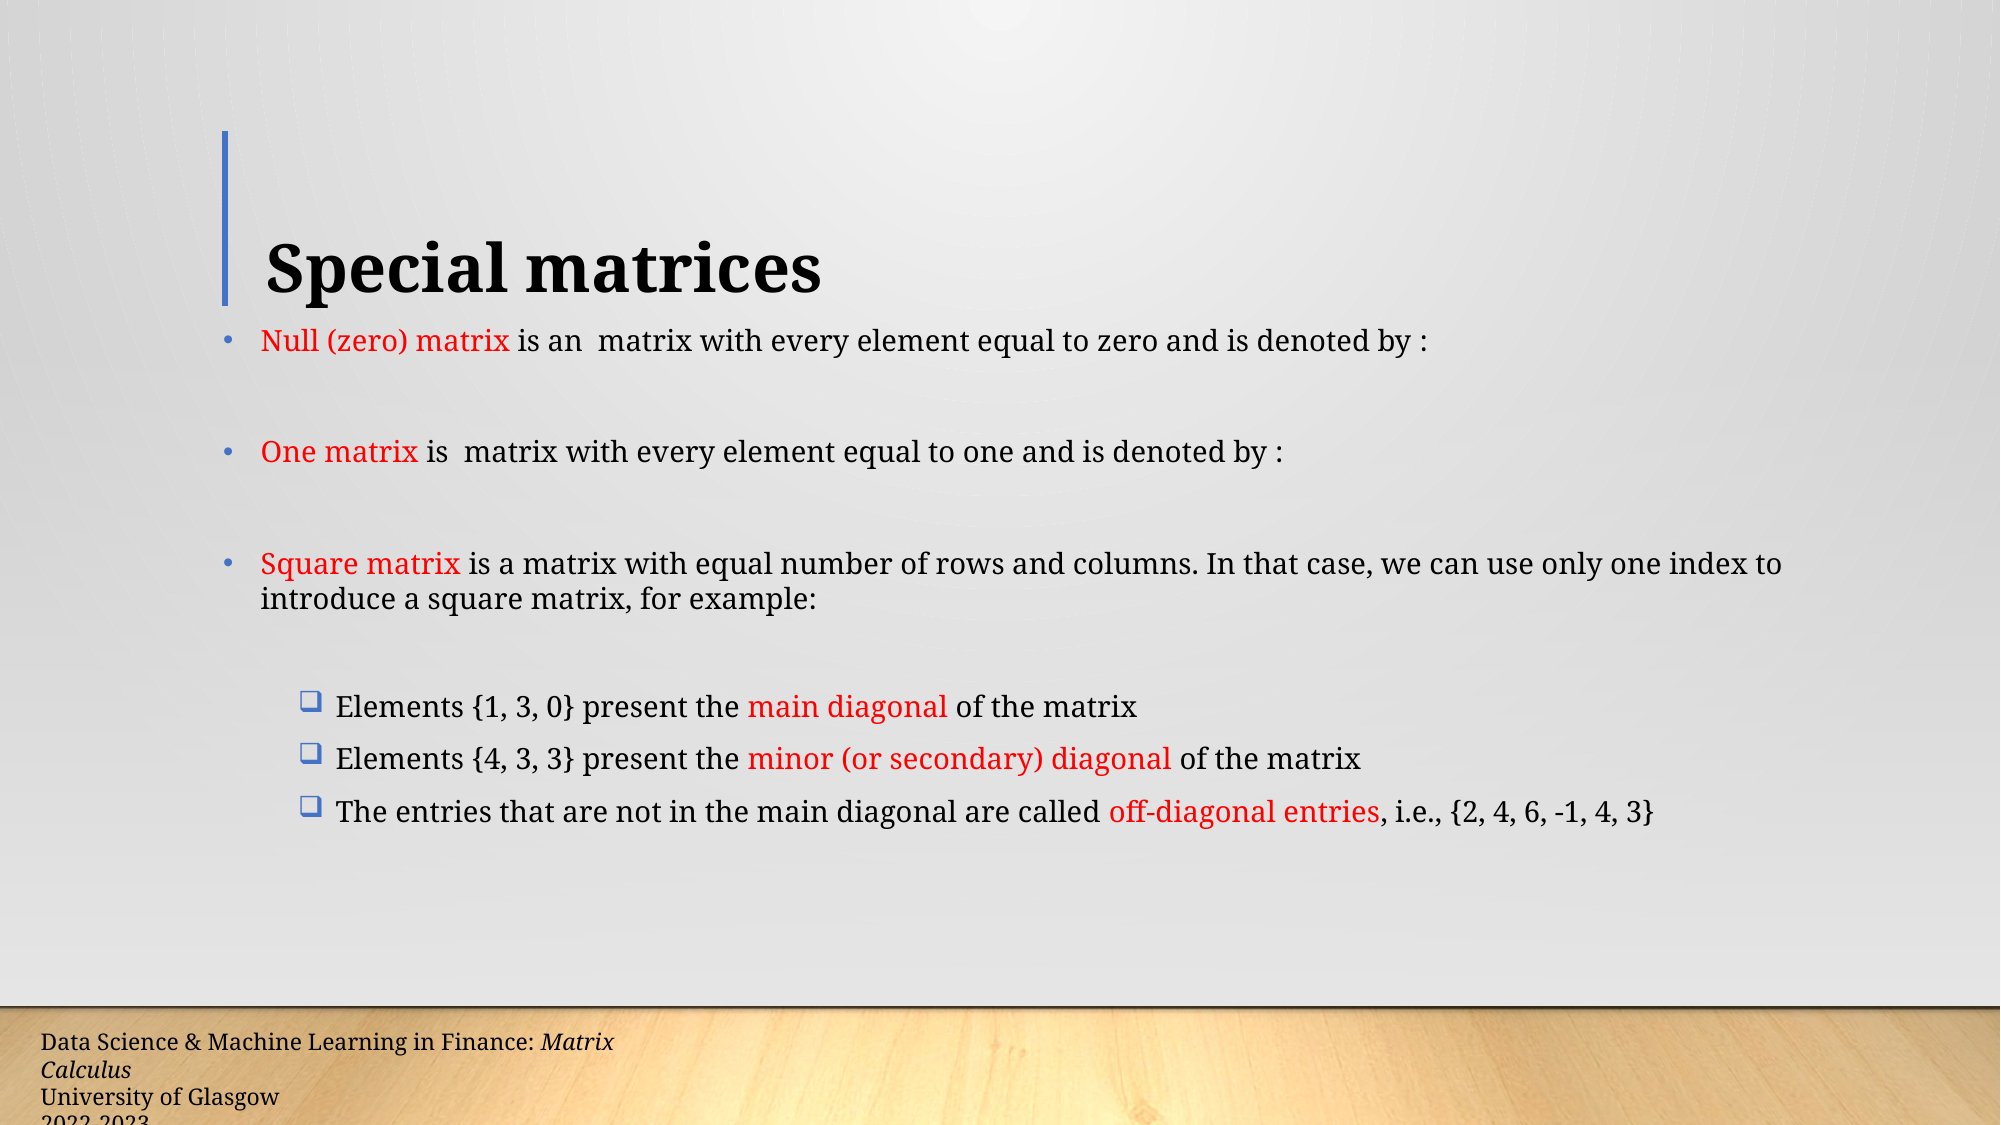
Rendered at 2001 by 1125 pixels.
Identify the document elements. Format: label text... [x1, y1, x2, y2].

picture [0, 1006, 2000, 1125]
title Special matrices [251, 142, 1814, 315]
text_box Data Science & Machine Learning in Finance: Matrix Calculus University of Glasgow 2022-2023 [25, 1020, 718, 1125]
